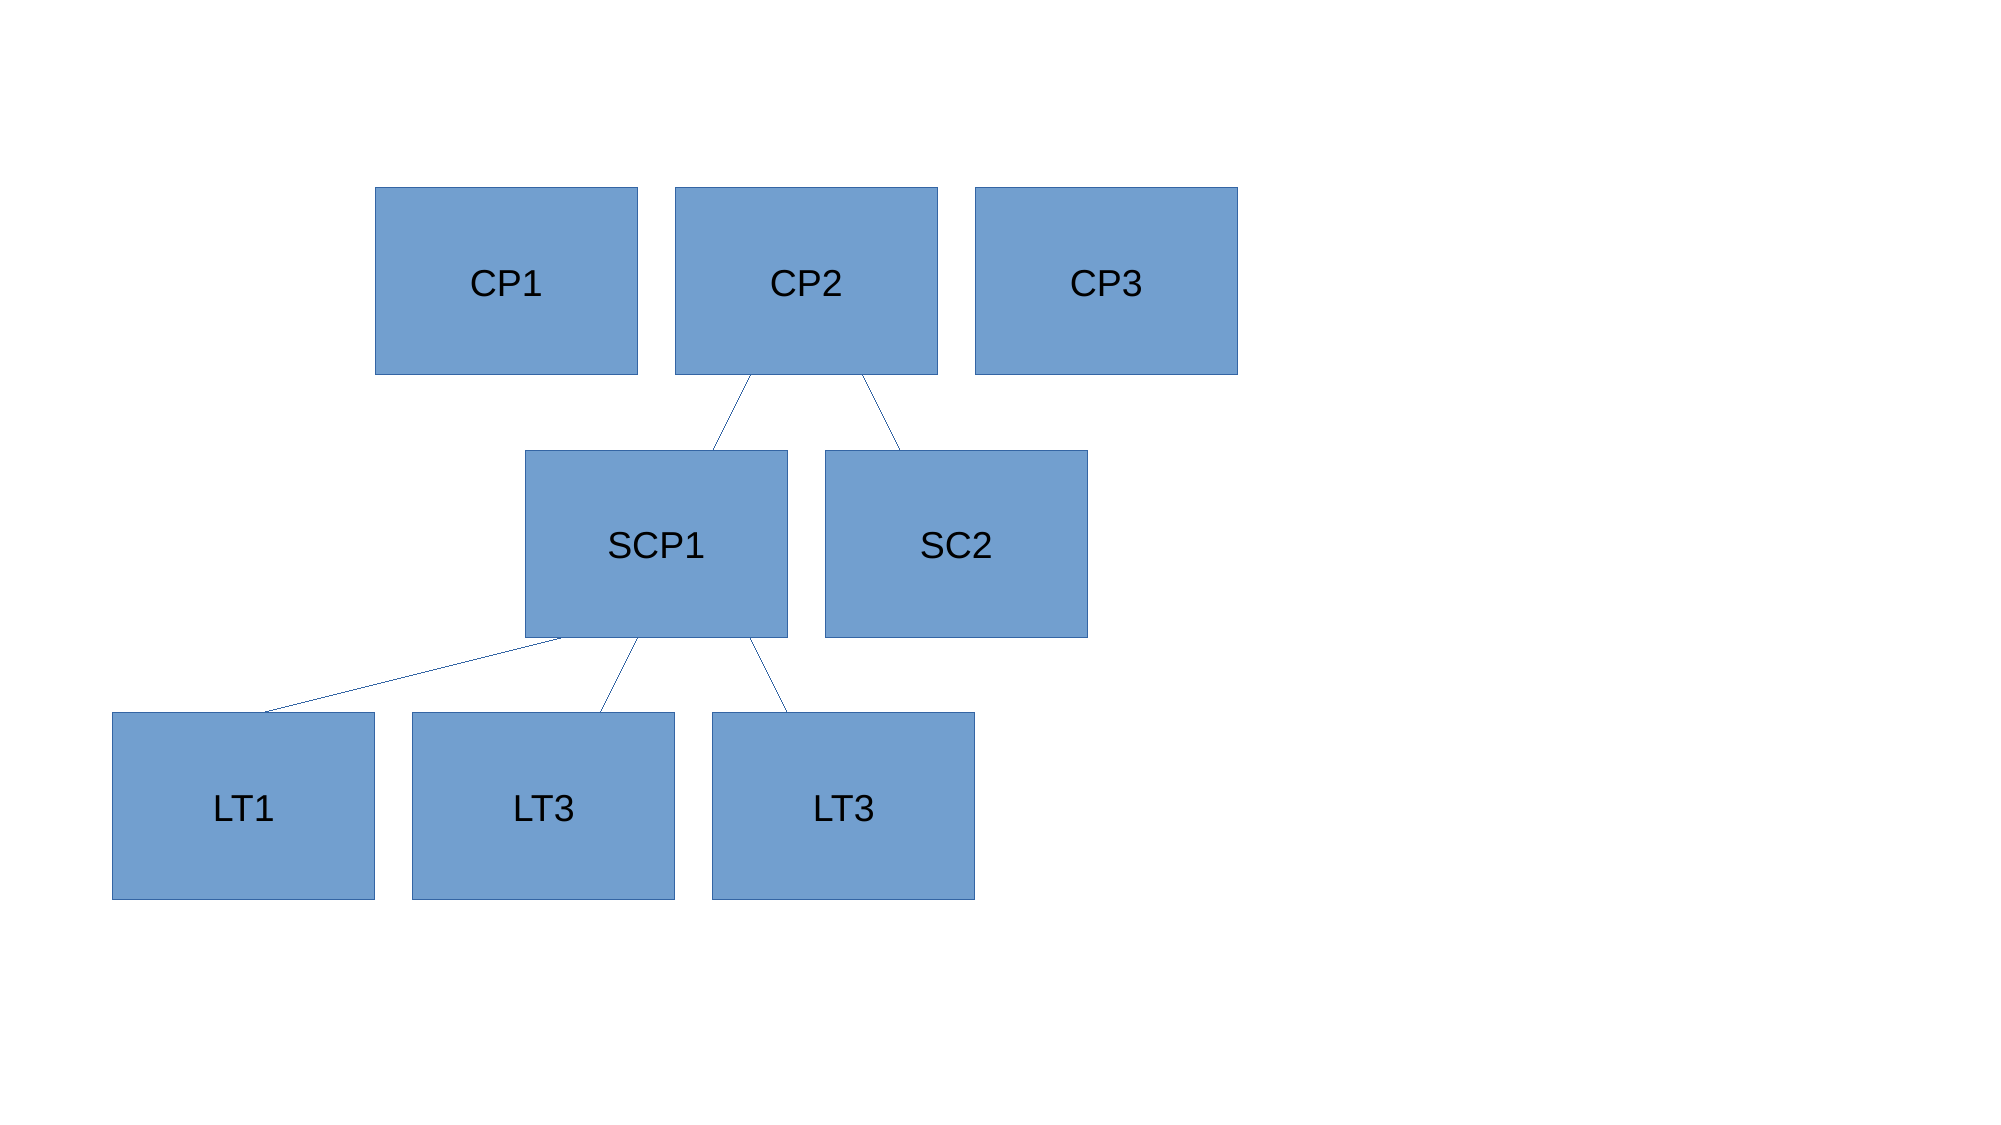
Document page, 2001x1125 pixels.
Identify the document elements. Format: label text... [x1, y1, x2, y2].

text_box SC2 [825, 450, 1088, 638]
text_box CP3 [975, 187, 1238, 375]
text_box CP2 [675, 187, 938, 375]
text_box LT3 [712, 712, 975, 900]
text_box LT3 [412, 712, 675, 900]
text_box CP1 [375, 187, 638, 375]
text_box LT1 [112, 712, 375, 900]
text_box SCP1 [525, 450, 788, 638]
